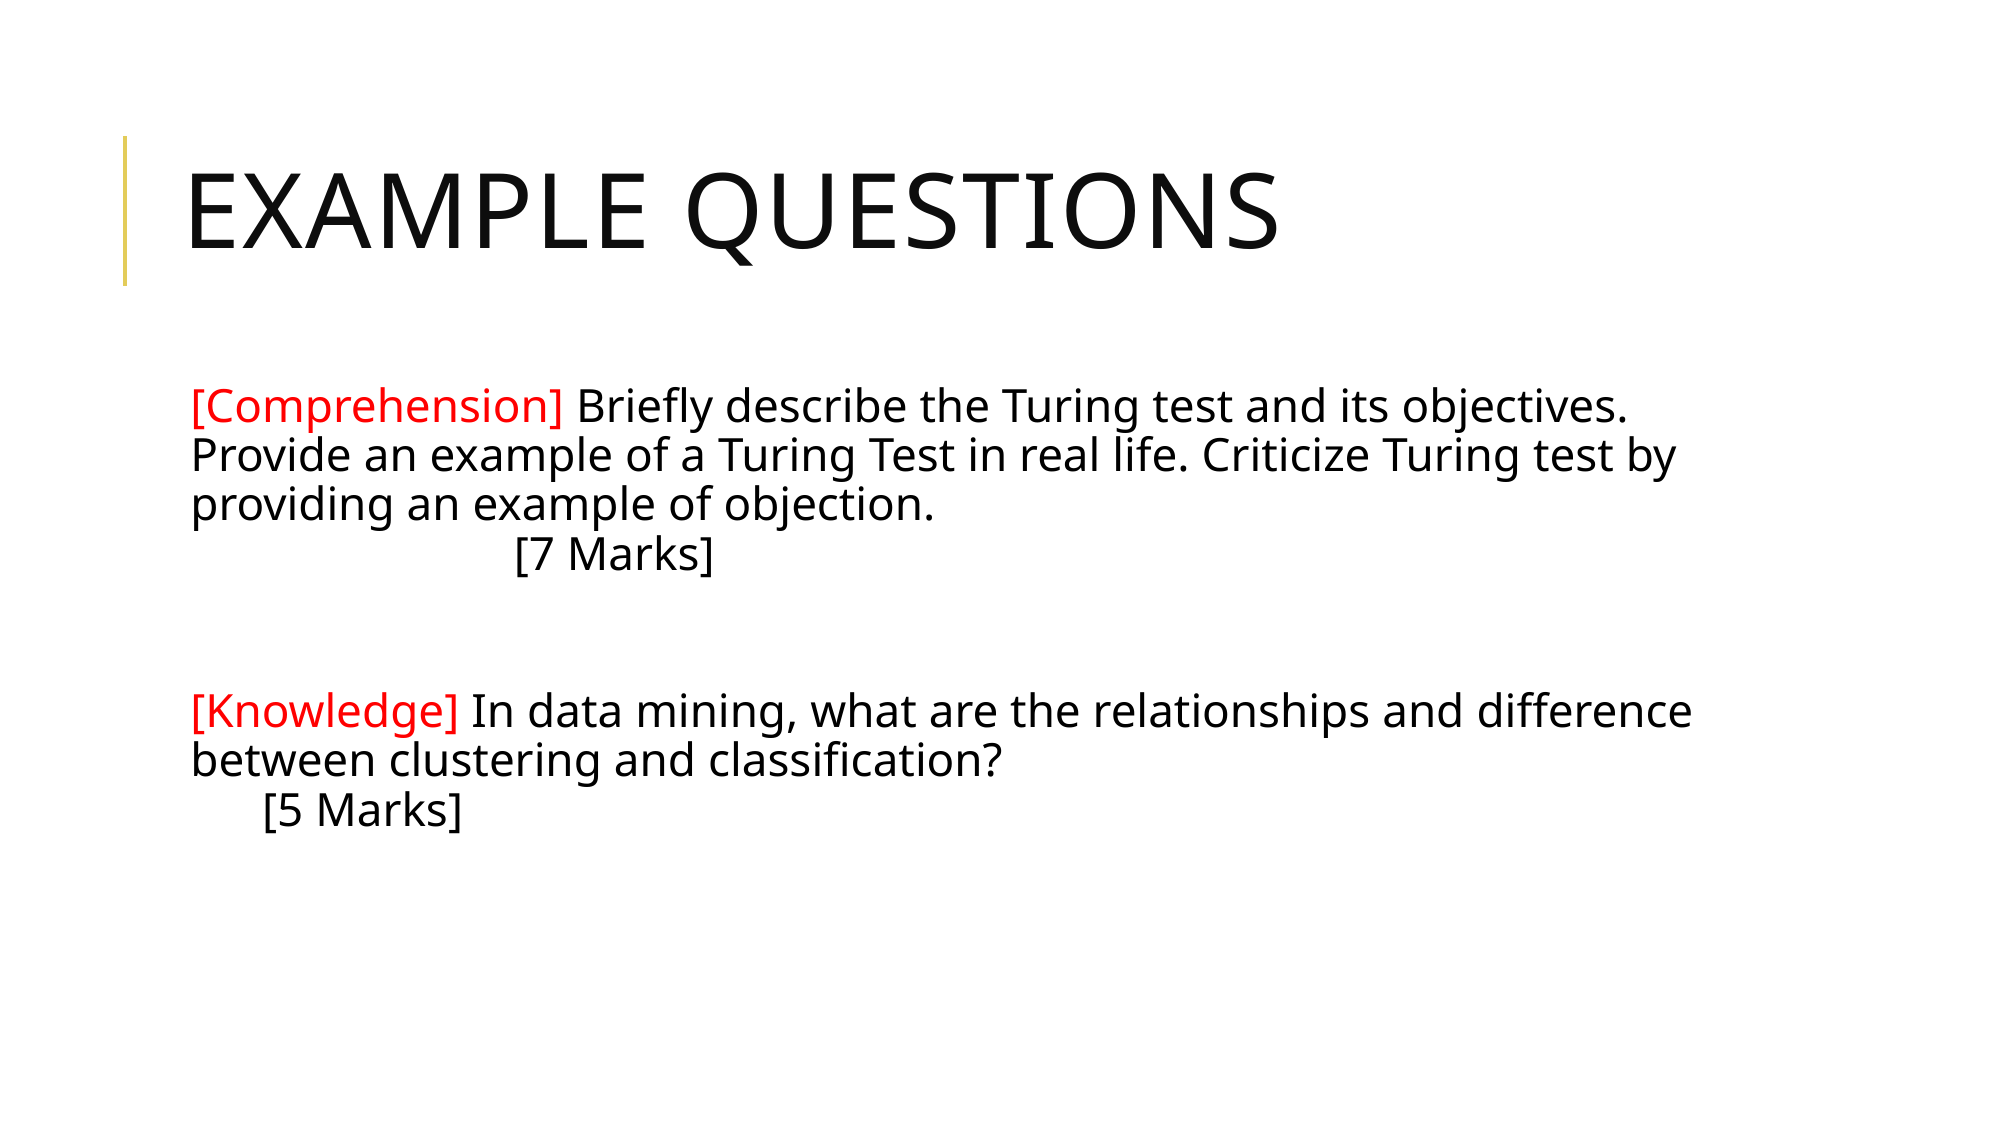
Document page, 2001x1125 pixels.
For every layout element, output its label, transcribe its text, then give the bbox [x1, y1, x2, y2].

list [Comprehension] Briefly describe the Turing test and its objectives. Provide an example of a Turing Test in real life. Criticize Turing test by providing an example of objection. [7 Marks] [Knowledge] In data mining, what are the relationships and difference between clustering and classification? [5 Marks] [168, 375, 1763, 1035]
title Example Questions [168, 96, 1763, 342]
